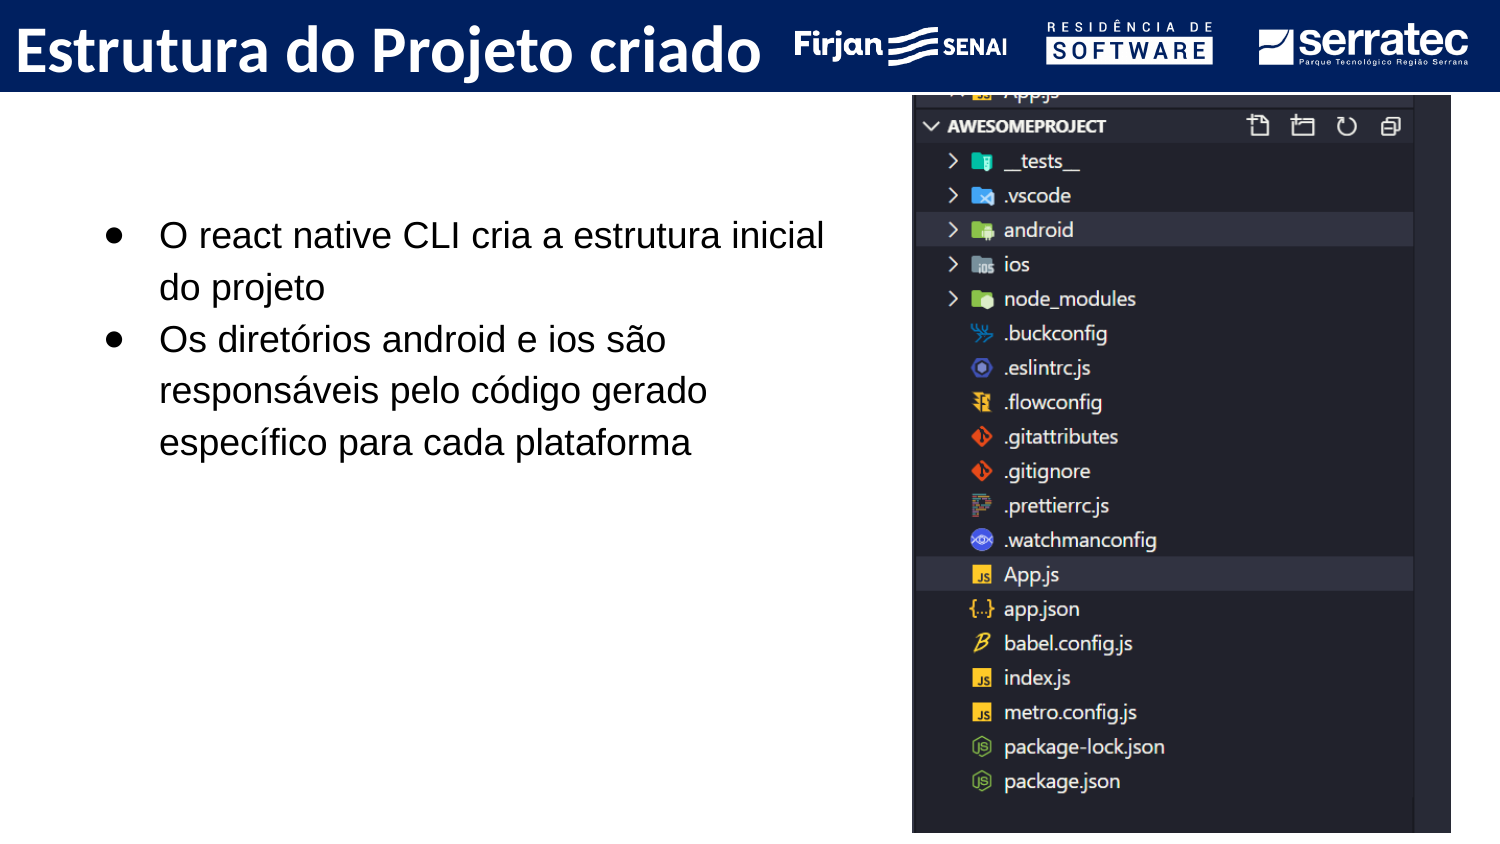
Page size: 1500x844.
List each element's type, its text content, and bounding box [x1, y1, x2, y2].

text_box O react native CLI cria a estrutura inicial do projeto Os diretórios android e ios são responsáveis pelo código gerado específico para cada plataforma [69, 189, 851, 552]
picture [911, 95, 1451, 833]
title Estrutura do Projeto criado [0, 0, 790, 72]
picture [771, 12, 1239, 80]
picture [1259, 23, 1468, 66]
